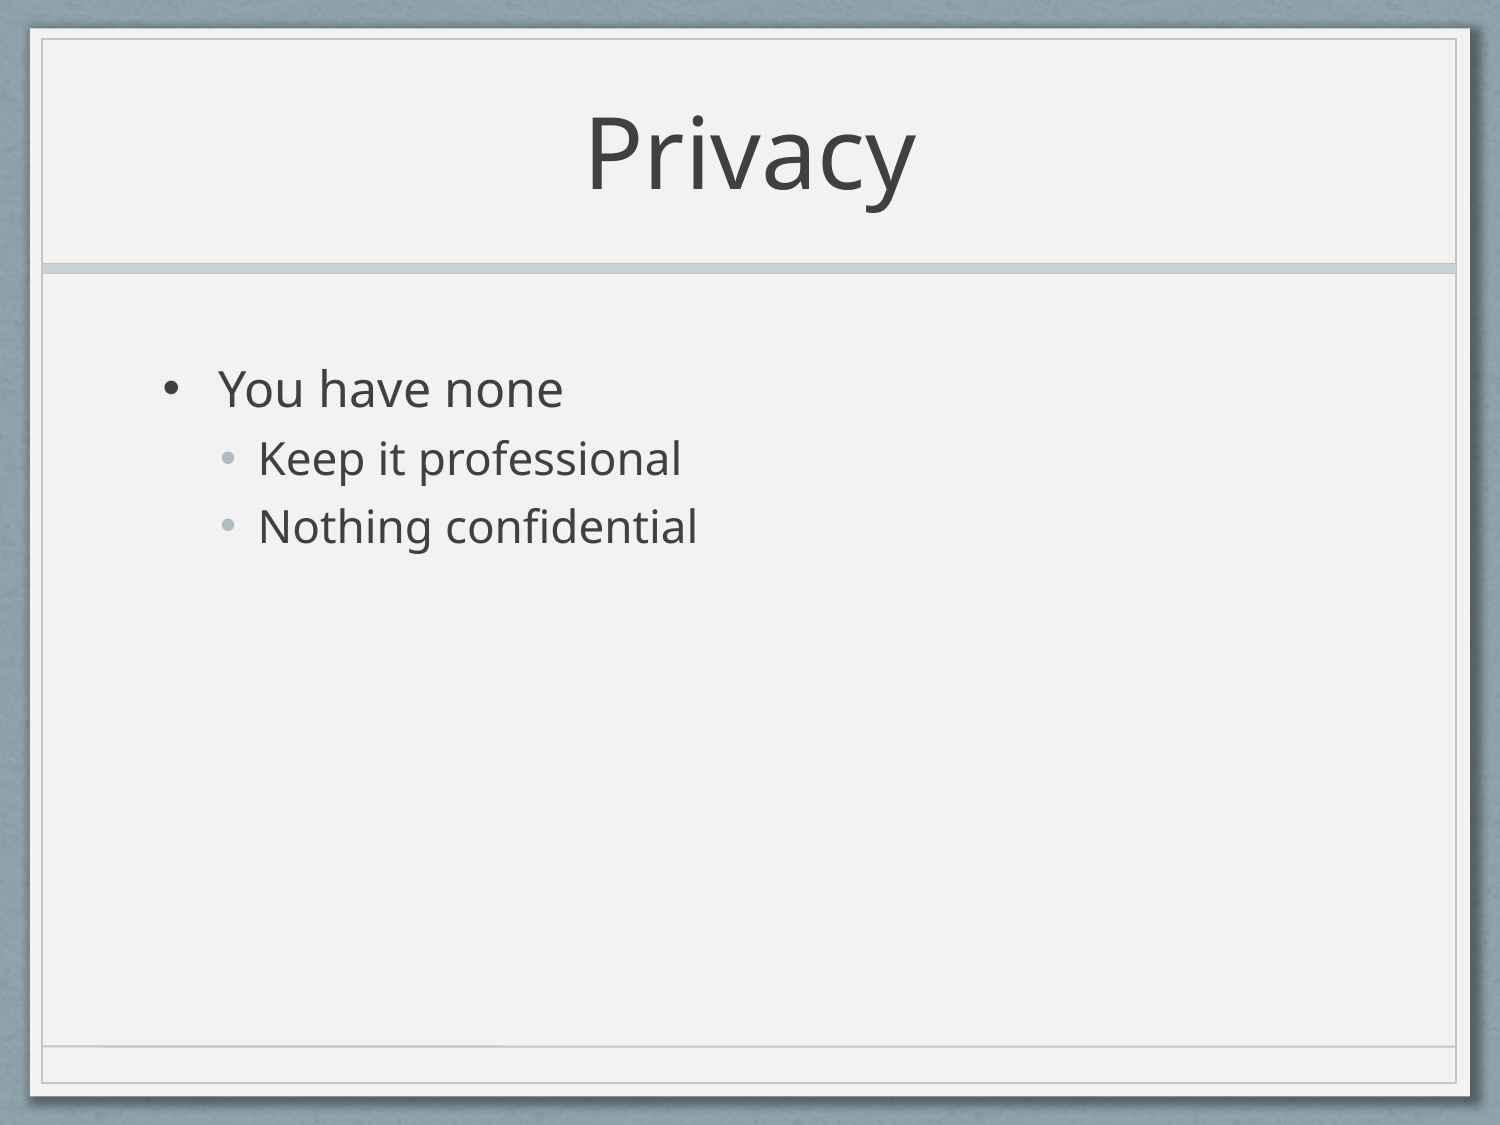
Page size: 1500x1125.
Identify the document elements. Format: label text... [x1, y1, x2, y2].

list You have none Keep it professional Nothing confidential [147, 350, 1353, 995]
title Privacy [147, 40, 1353, 260]
